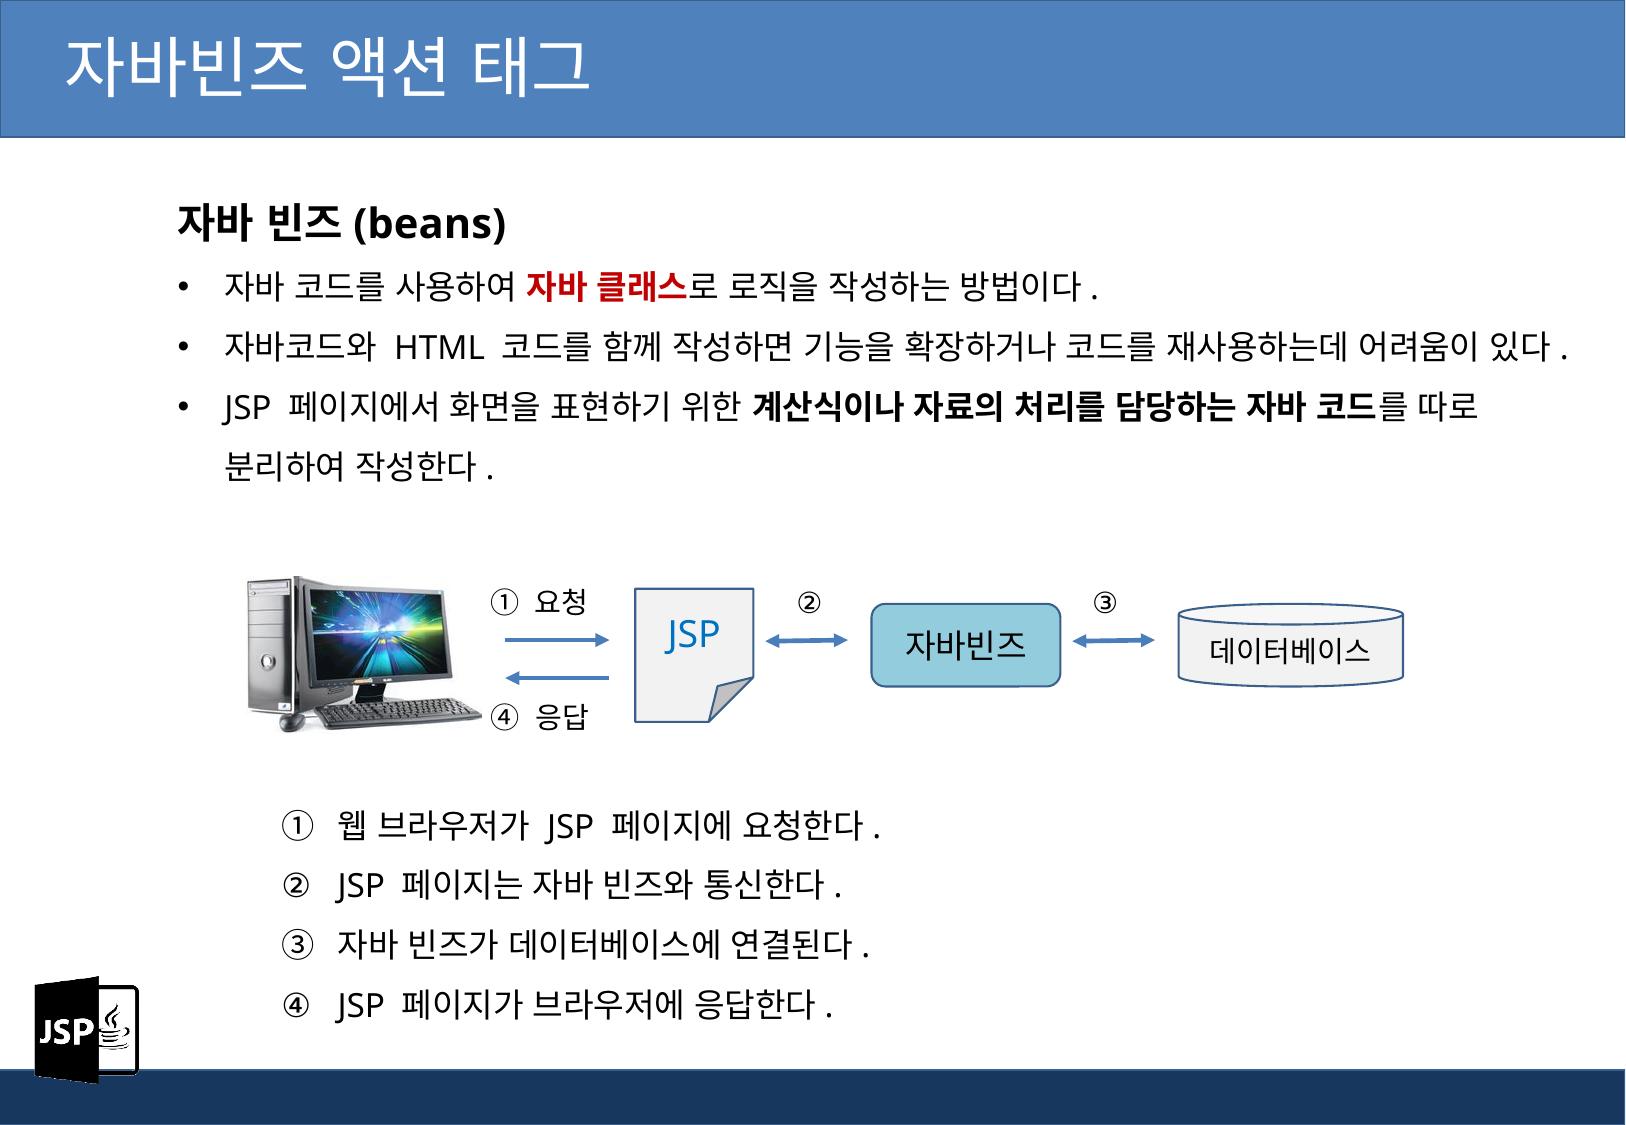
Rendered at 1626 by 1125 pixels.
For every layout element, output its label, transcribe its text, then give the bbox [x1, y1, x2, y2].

text_box JSP [633, 586, 756, 725]
text_box ② [781, 576, 848, 627]
text_box ④ 응답 [478, 691, 630, 742]
text_box ① 요청 [483, 576, 618, 627]
text_box 웹 브라우저가 JSP 페이지에 요청한다. JSP 페이지는 자바 빈즈와 통신한다. 자바 빈즈가 데이터베이스에 연결된다. JSP 페이지가 브라우저에 응답한다. [266, 777, 1291, 1032]
text_box 자바빈즈 [869, 601, 1063, 689]
text_box 자바 빈즈(beans) 자바 코드를 사용하여 자바 클래스로 로직을 작성하는 방법이다. 자바코드와 HTML 코드를 함께 작성하면 기능을 확장하거나 코드를 재사용하는데 어려움이 있다. JSP 페이지에서 화면을 표현하기 위한 계산식이나 자료의 처리를 담당하는 자바 코드를 따로 분리하여 작성한다. [162, 164, 1593, 494]
picture [244, 576, 482, 734]
text_box 데이터베이스 [1176, 601, 1406, 689]
picture [32, 976, 141, 1084]
text_box ③ [1077, 576, 1144, 627]
text_box 자바빈즈 액션 태그 [0, 0, 1312, 136]
